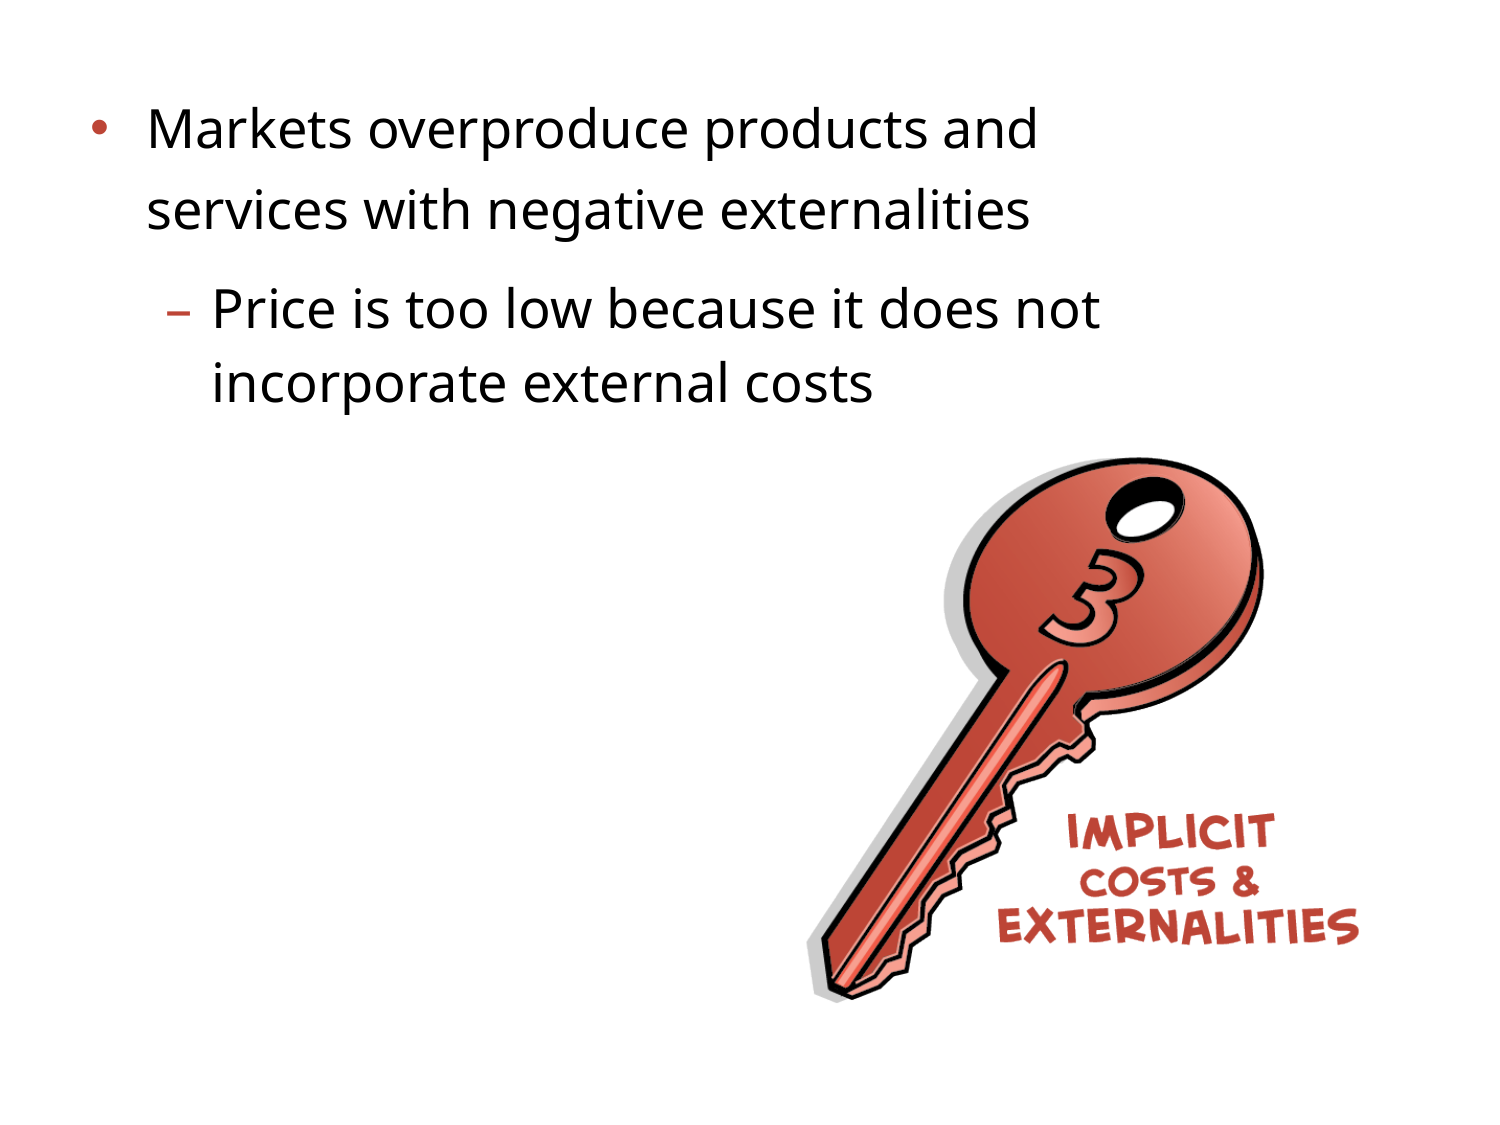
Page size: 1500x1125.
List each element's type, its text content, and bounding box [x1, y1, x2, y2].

list Markets overproduce products and services with negative externalities Price is too low because it does not incorporate external costs [75, 70, 1265, 998]
picture [573, 249, 1500, 1125]
